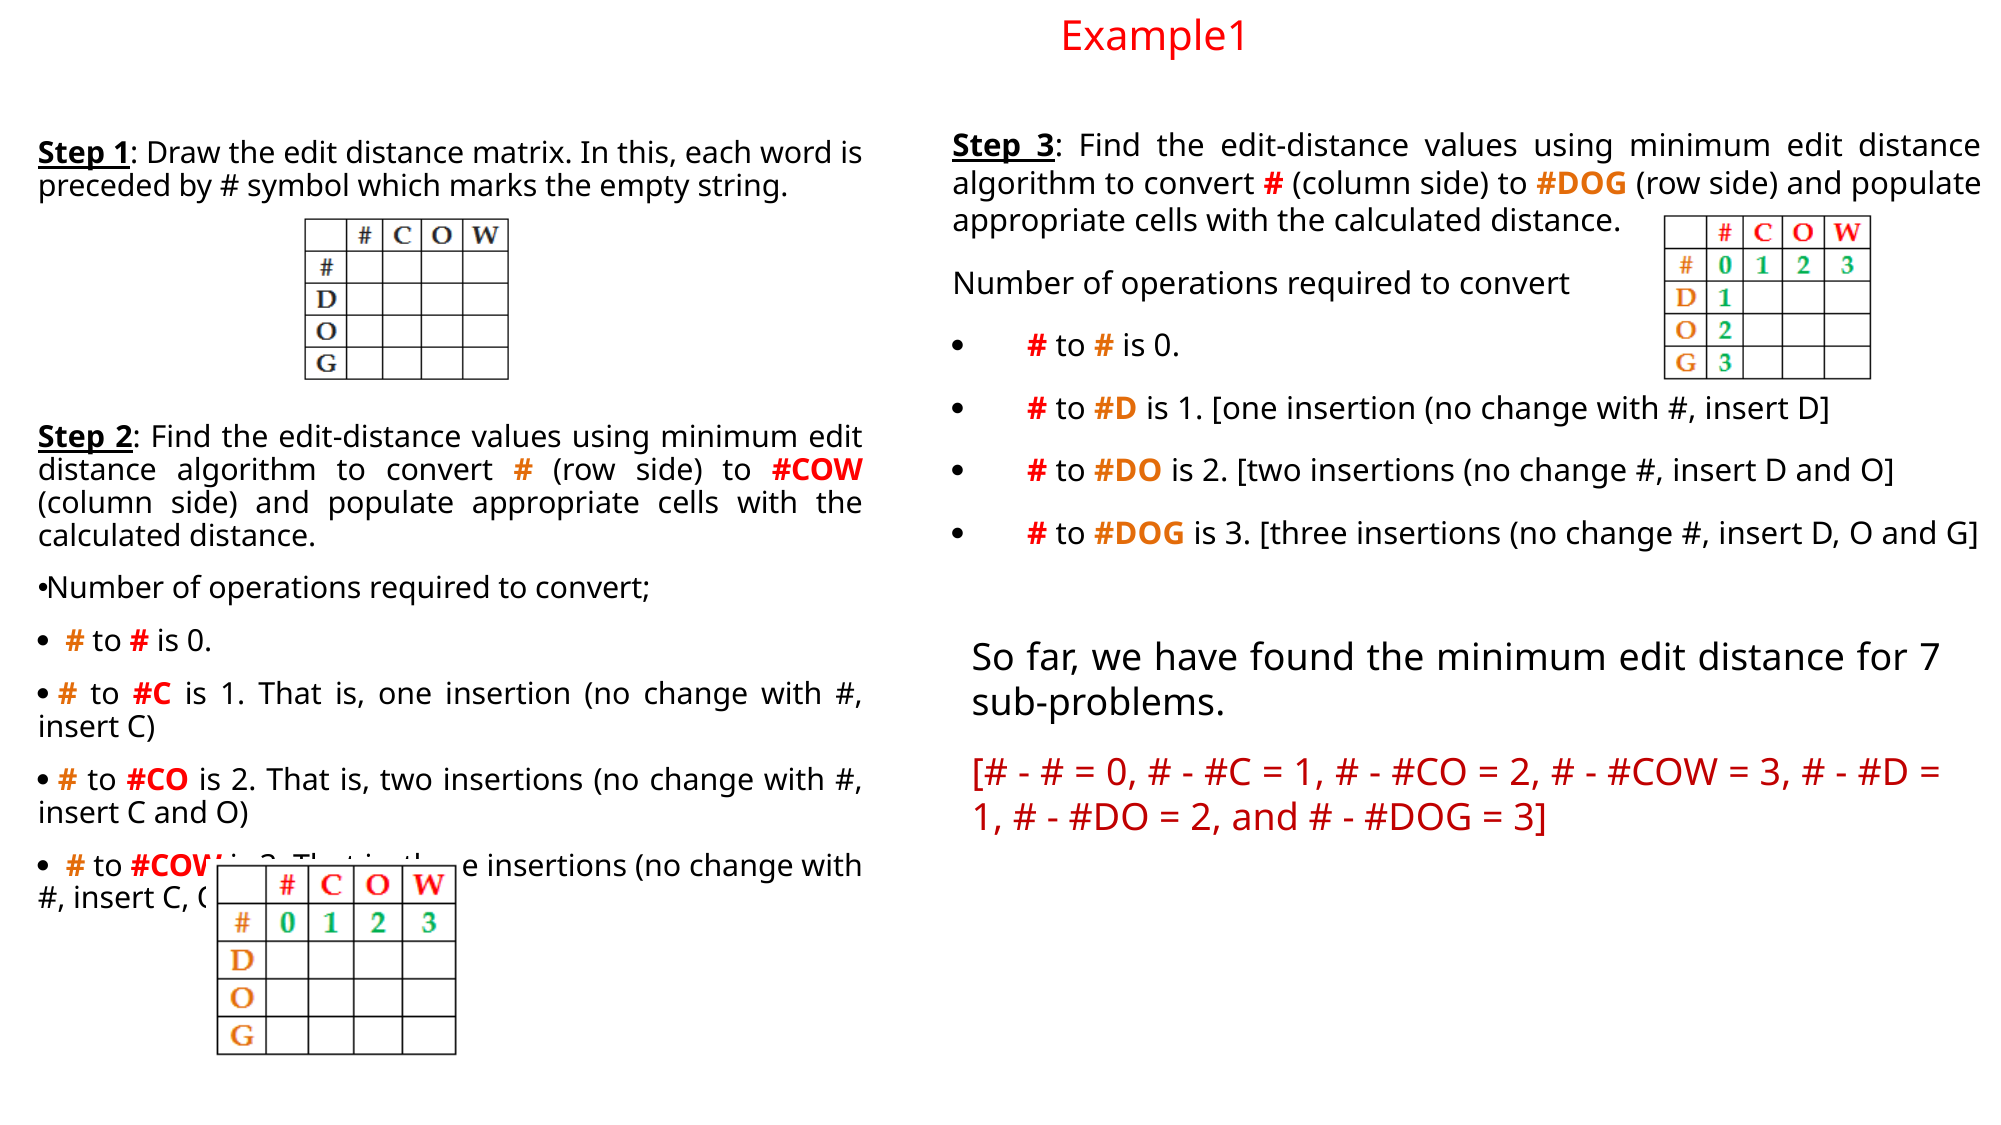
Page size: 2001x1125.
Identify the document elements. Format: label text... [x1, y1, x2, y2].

text_box So far, we have found the minimum edit distance for 7 sub-problems. [# - # = 0, # - #C = 1, # - #CO = 2, # - #COW = 3, # - #D = 1, # - #DO = 2, and # - #DOG = 3] [956, 625, 1957, 846]
text_box Step 3: Find the edit-distance values using minimum edit distance algorithm to convert # (column side) to #DOG (row side) and populate appropriate cells with the calculated distance. Number of operations required to convert · # to # is 0. · # to #D is 1. [one insertion (no change with #, insert D] · # to #DO is 2. [two insertions (no change #, insert D and O] · # to #DOG is 3. [three insertions (no change #, insert D, O and G] [937, 118, 1998, 558]
picture [1656, 206, 1878, 385]
picture [206, 859, 463, 1060]
picture [286, 199, 529, 392]
list Step 1: Draw the edit distance matrix. In this, each word is preceded by # symbol which marks the empty string. Step 2: Find the edit-distance values using minimum edit distance algorithm to convert # (row side) to #COW (column side) and populate appropriate cells with the calculated distance. Number of operations required to convert; · # to # is 0. · # to #C is 1. That is, one insertion (no change with #, insert C) · # to #CO is 2. That is, two insertions (no change with #, insert C and O) · # to #COW is 3. That is, three insertions (no change with #, insert C, O and W) [22, 130, 879, 925]
title Example1 [293, 6, 2000, 67]
